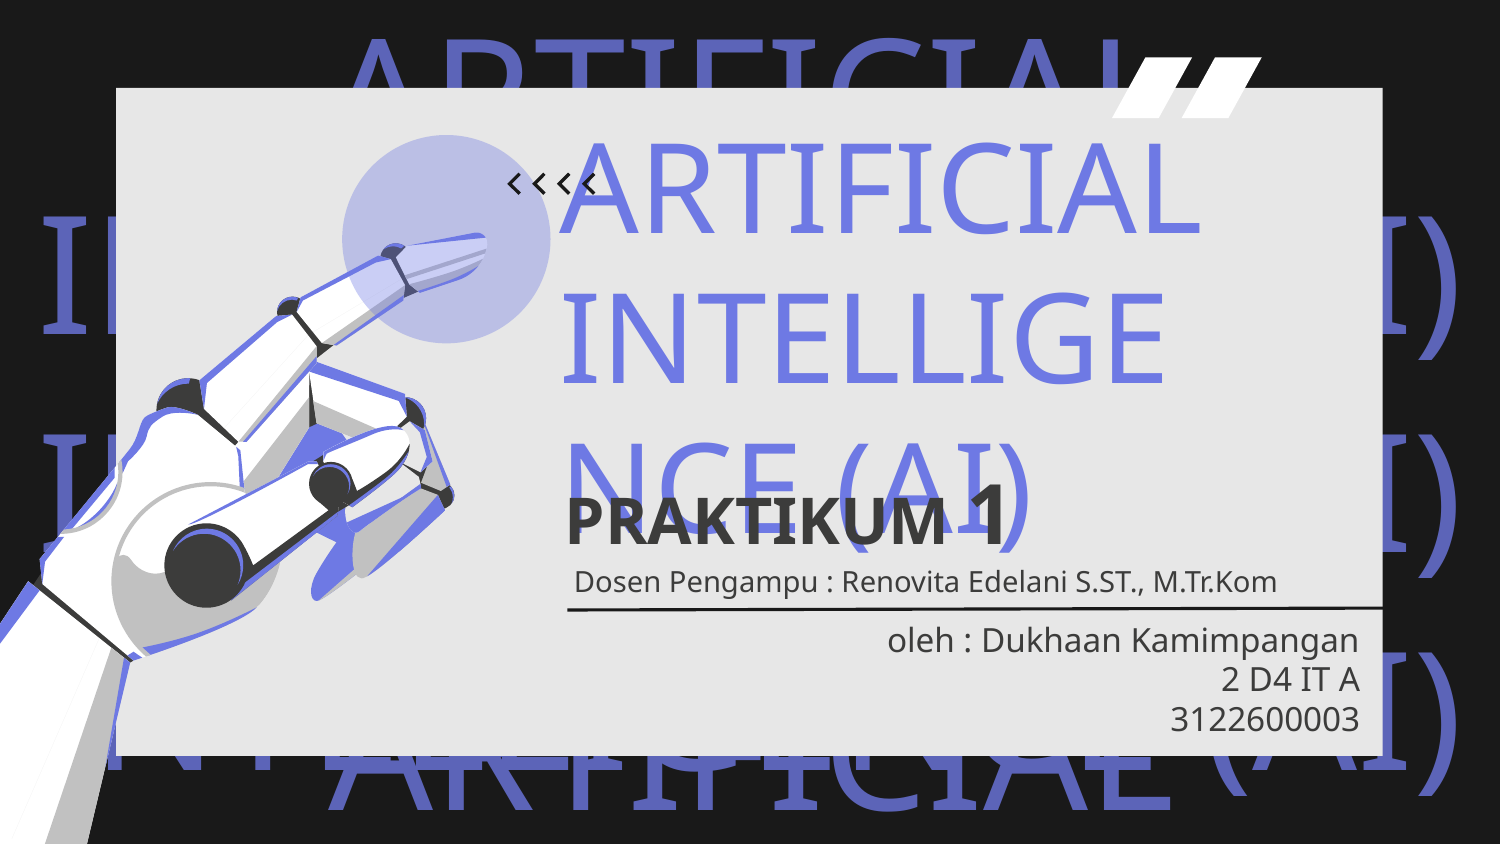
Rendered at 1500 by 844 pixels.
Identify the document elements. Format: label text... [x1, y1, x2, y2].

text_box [0, 232, 489, 844]
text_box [567, 607, 1387, 611]
text_box [342, 135, 551, 333]
subtitle oleh : Dukhaan Kamimpangan 2 D4 IT A 3122600003 [651, 620, 1376, 744]
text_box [1111, 57, 1263, 119]
subtitle PRAKTIKUM 1 [550, 477, 1274, 546]
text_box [506, 172, 596, 196]
text_box Dosen Pengampu : Renovita Edelani S.ST., M.Tr.Kom [559, 555, 1294, 606]
title ARTIFICIAL INTELLIGENCE (AI) [544, 180, 1269, 488]
